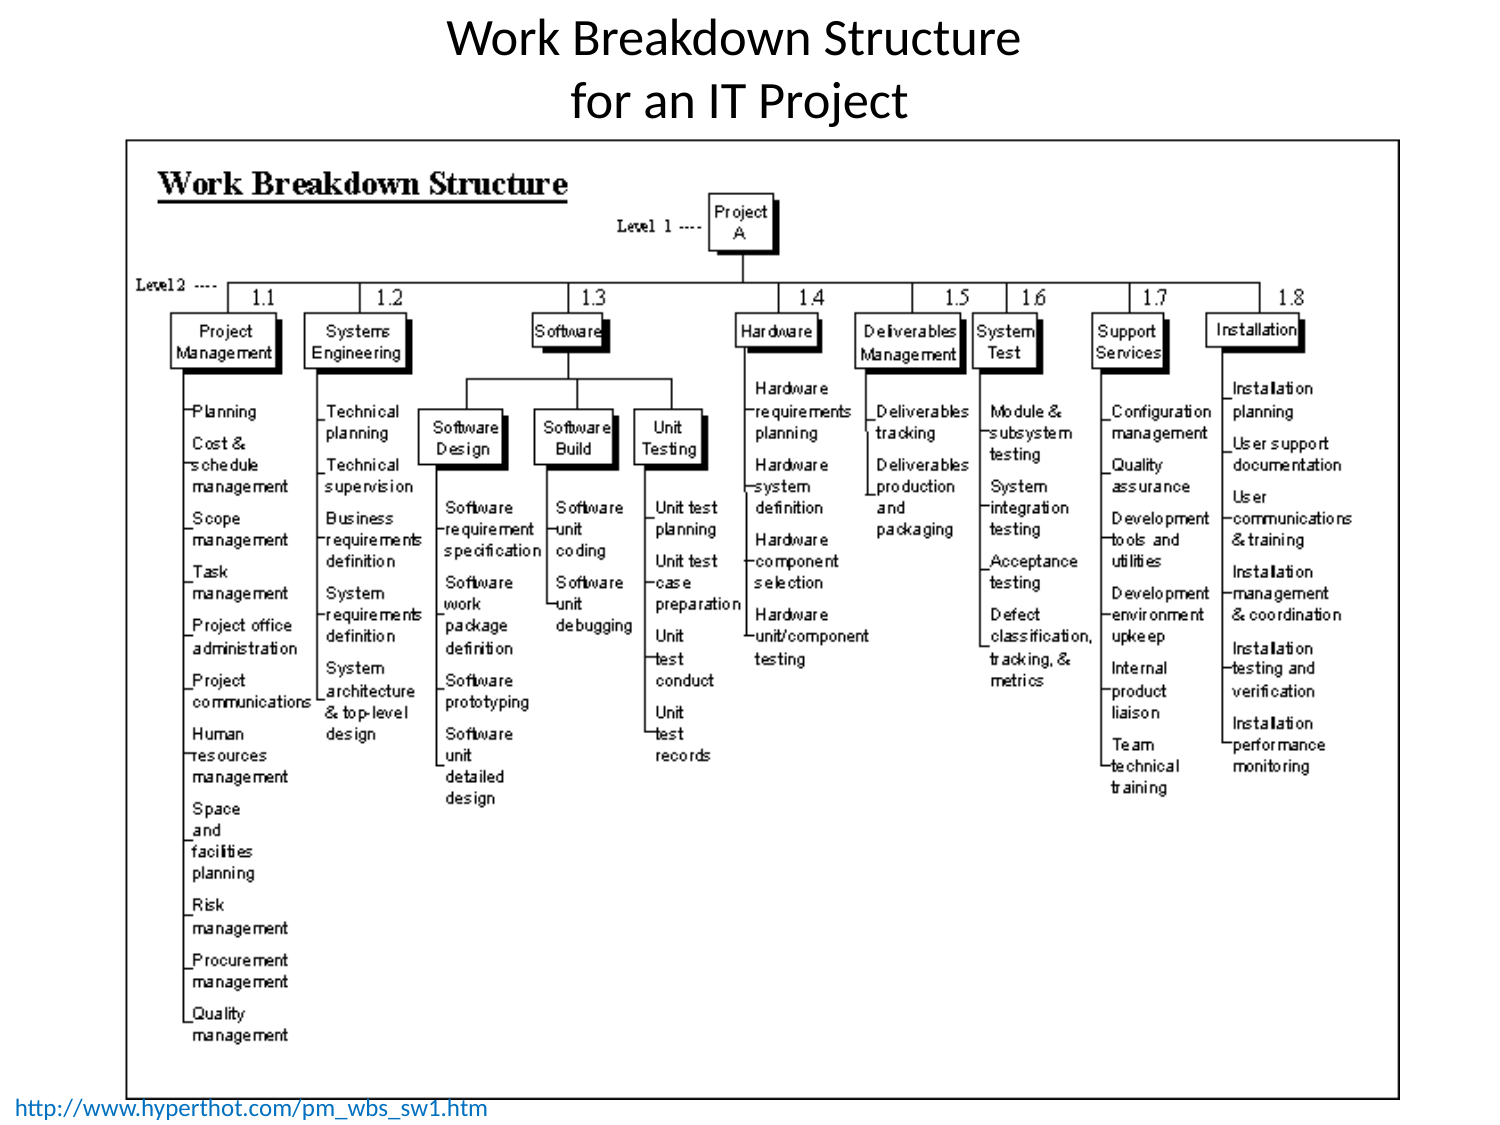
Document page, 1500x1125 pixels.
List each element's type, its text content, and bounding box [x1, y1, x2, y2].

picture [116, 138, 1400, 1101]
text_box http://www.hyperthot.com/pm_wbs_sw1.htm [0, 1084, 750, 1125]
title Work Breakdown Structure for an IT Project [64, 0, 1415, 138]
